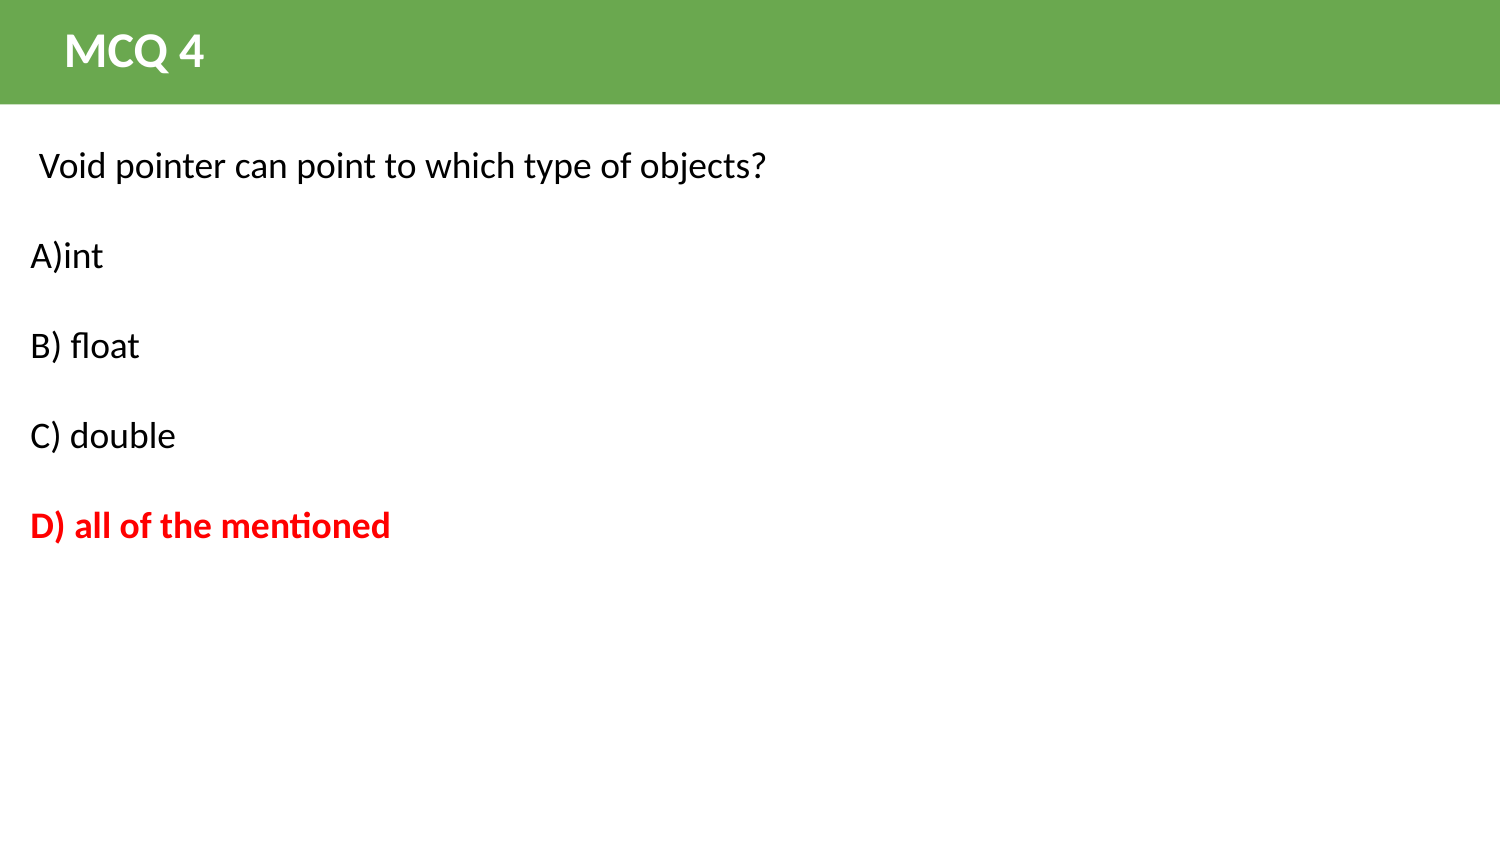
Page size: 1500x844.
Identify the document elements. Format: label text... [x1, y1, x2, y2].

text_box MCQ 4 [63, 15, 1203, 80]
text_box Void pointer can point to which type of objects? A)int B) float C) double D) all of the mentioned [15, 125, 1484, 803]
